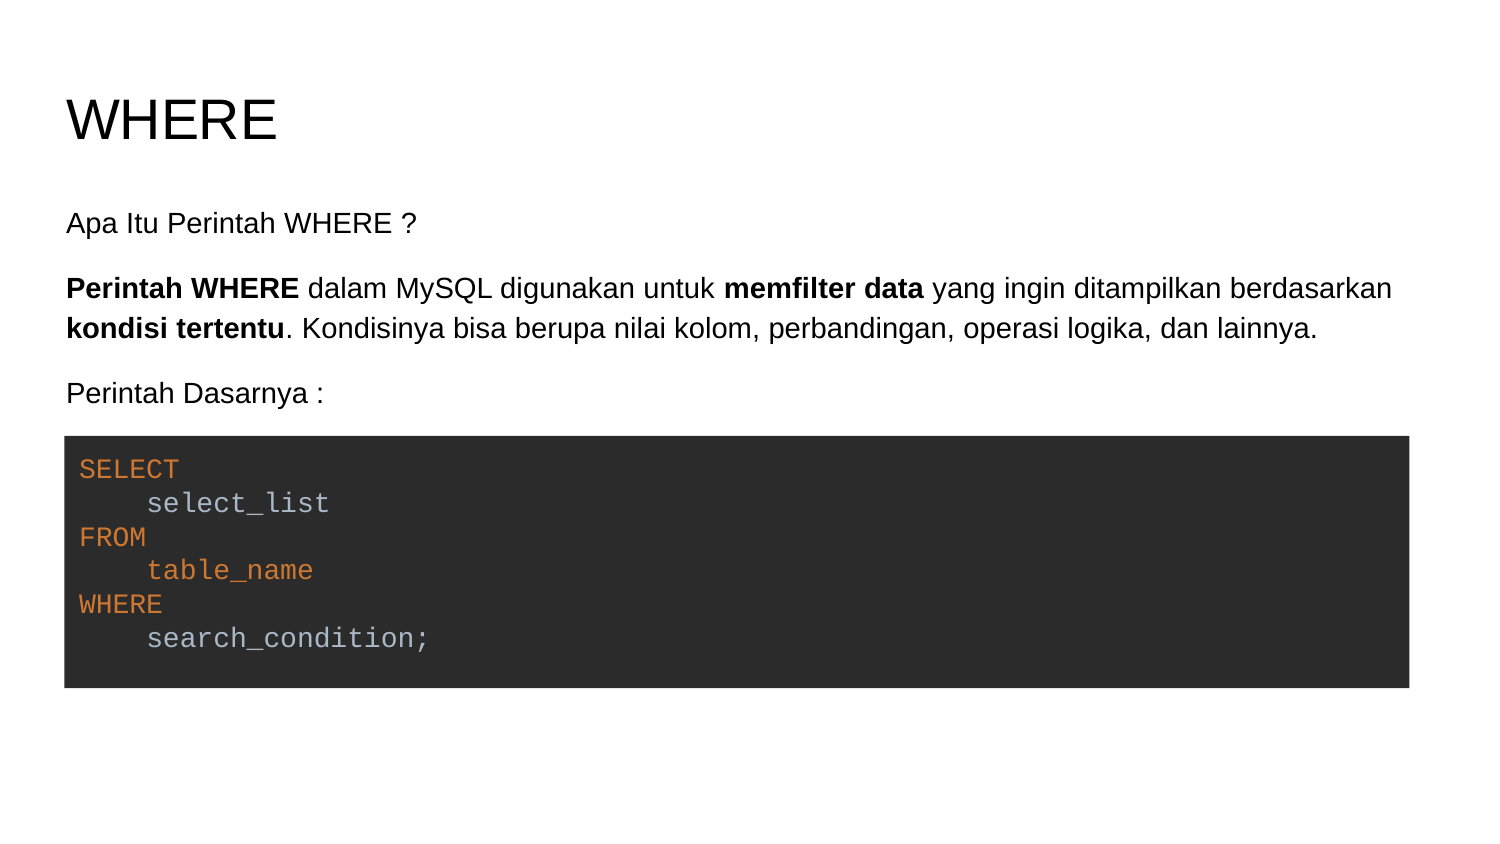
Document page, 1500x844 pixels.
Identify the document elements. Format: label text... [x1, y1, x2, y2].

text_box SELECT select_list FROM table_name WHERE search_condition; [64, 435, 1410, 689]
list Apa Itu Perintah WHERE ? Perintah WHERE dalam MySQL digunakan untuk memfilter data yang ingin ditampilkan berdasarkan kondisi tertentu. Kondisinya bisa berupa nilai kolom, perbandingan, operasi logika, dan lainnya. Perintah Dasarnya : [51, 189, 1449, 415]
title WHERE [51, 72, 1449, 167]
